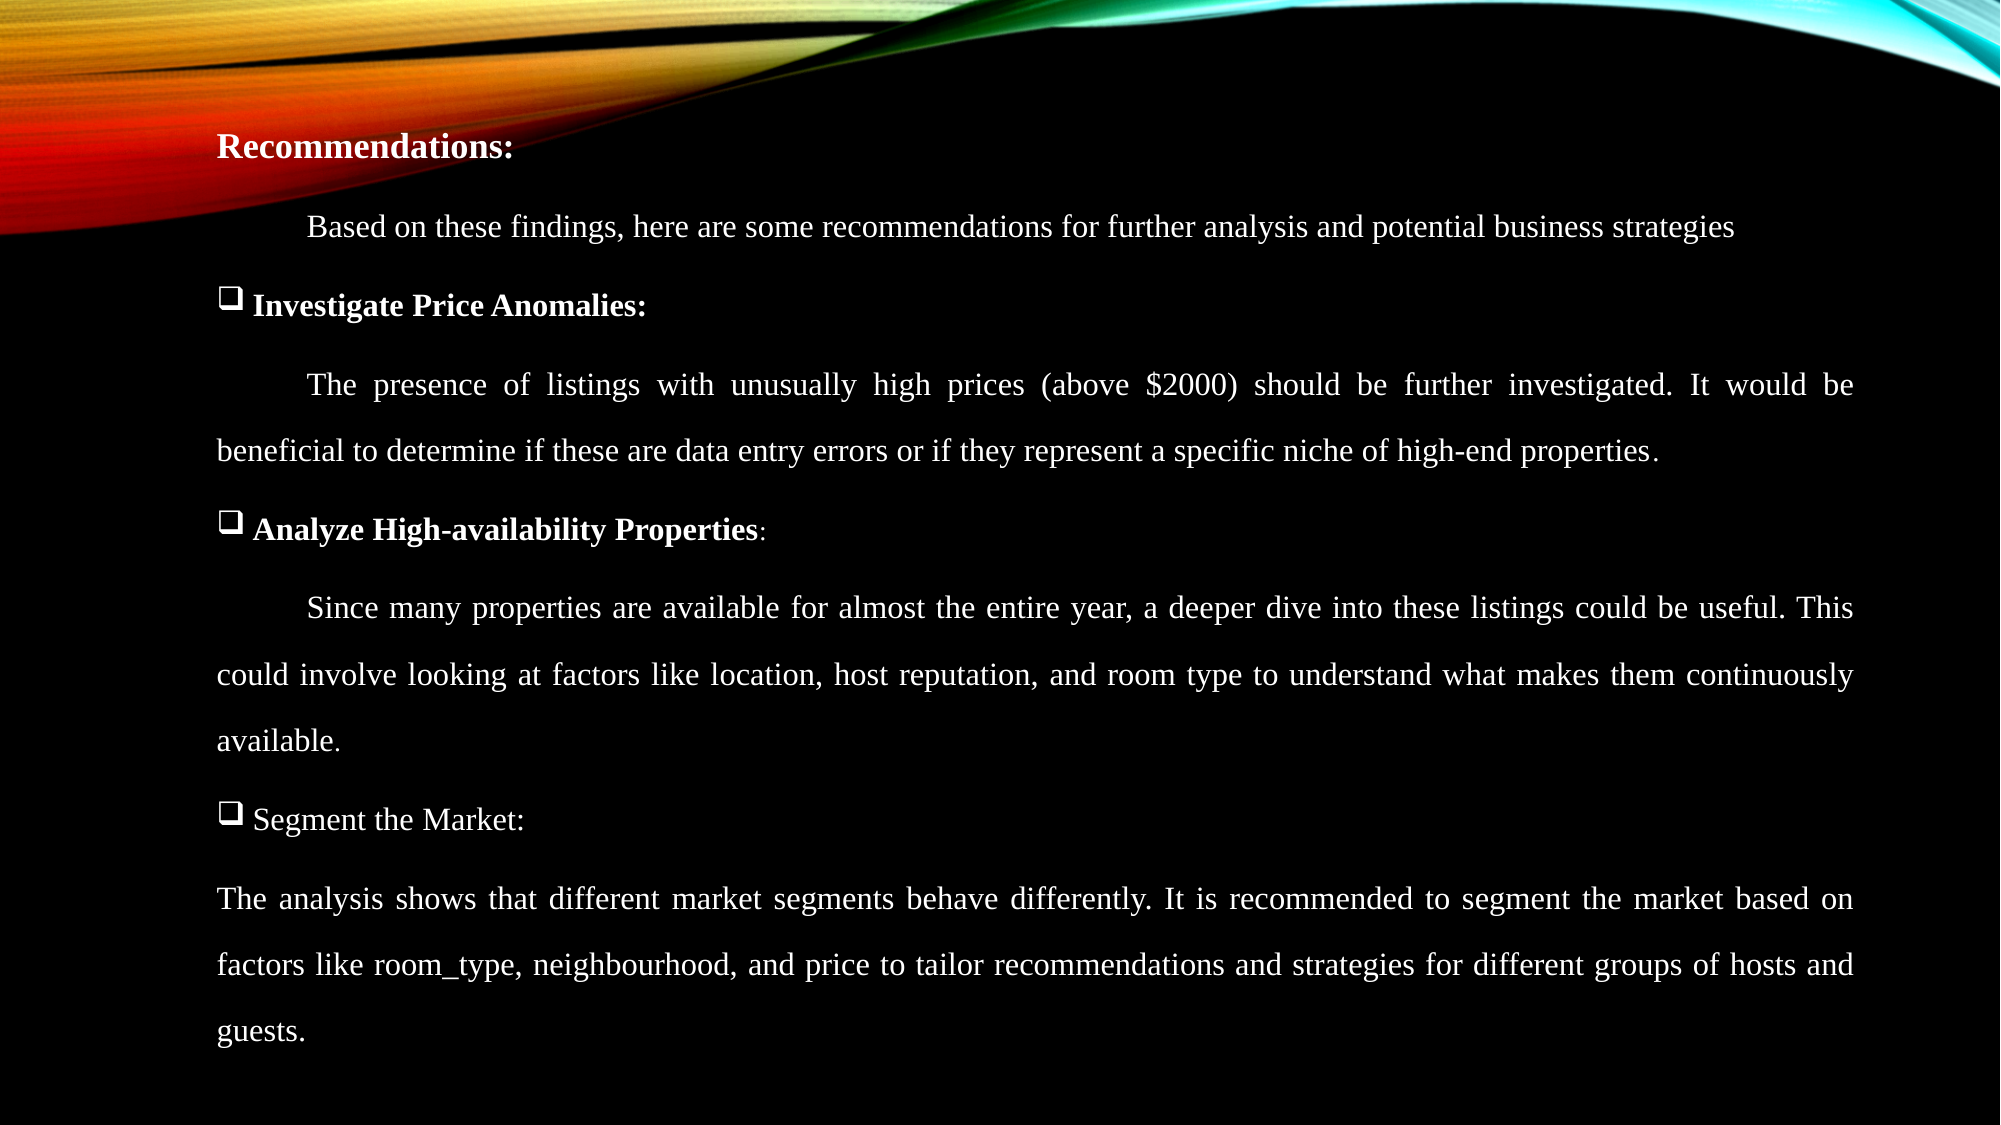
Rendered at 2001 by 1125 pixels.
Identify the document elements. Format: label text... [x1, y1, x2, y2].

list Recommendations: Based on these findings, here are some recommendations for further analysis and potential business strategies Investigate Price Anomalies: The presence of listings with unusually high prices (above $2000) should be further investigated. It would be beneficial to determine if these are data entry errors or if they represent a specific niche of high-end properties. Analyze High-availability Properties: Since many properties are available for almost the entire year, a deeper dive into these listings could be useful. This could involve looking at factors like location, host reputation, and room type to understand what makes them continuously available. Segment the Market: The analysis shows that different market segments behave differently. It is recommended to segment the market based on factors like room_type, neighbourhood, and price to tailor recommendations and strategies for different groups of hosts and guests. [201, 83, 1871, 1088]
picture [0, 0, 2000, 237]
